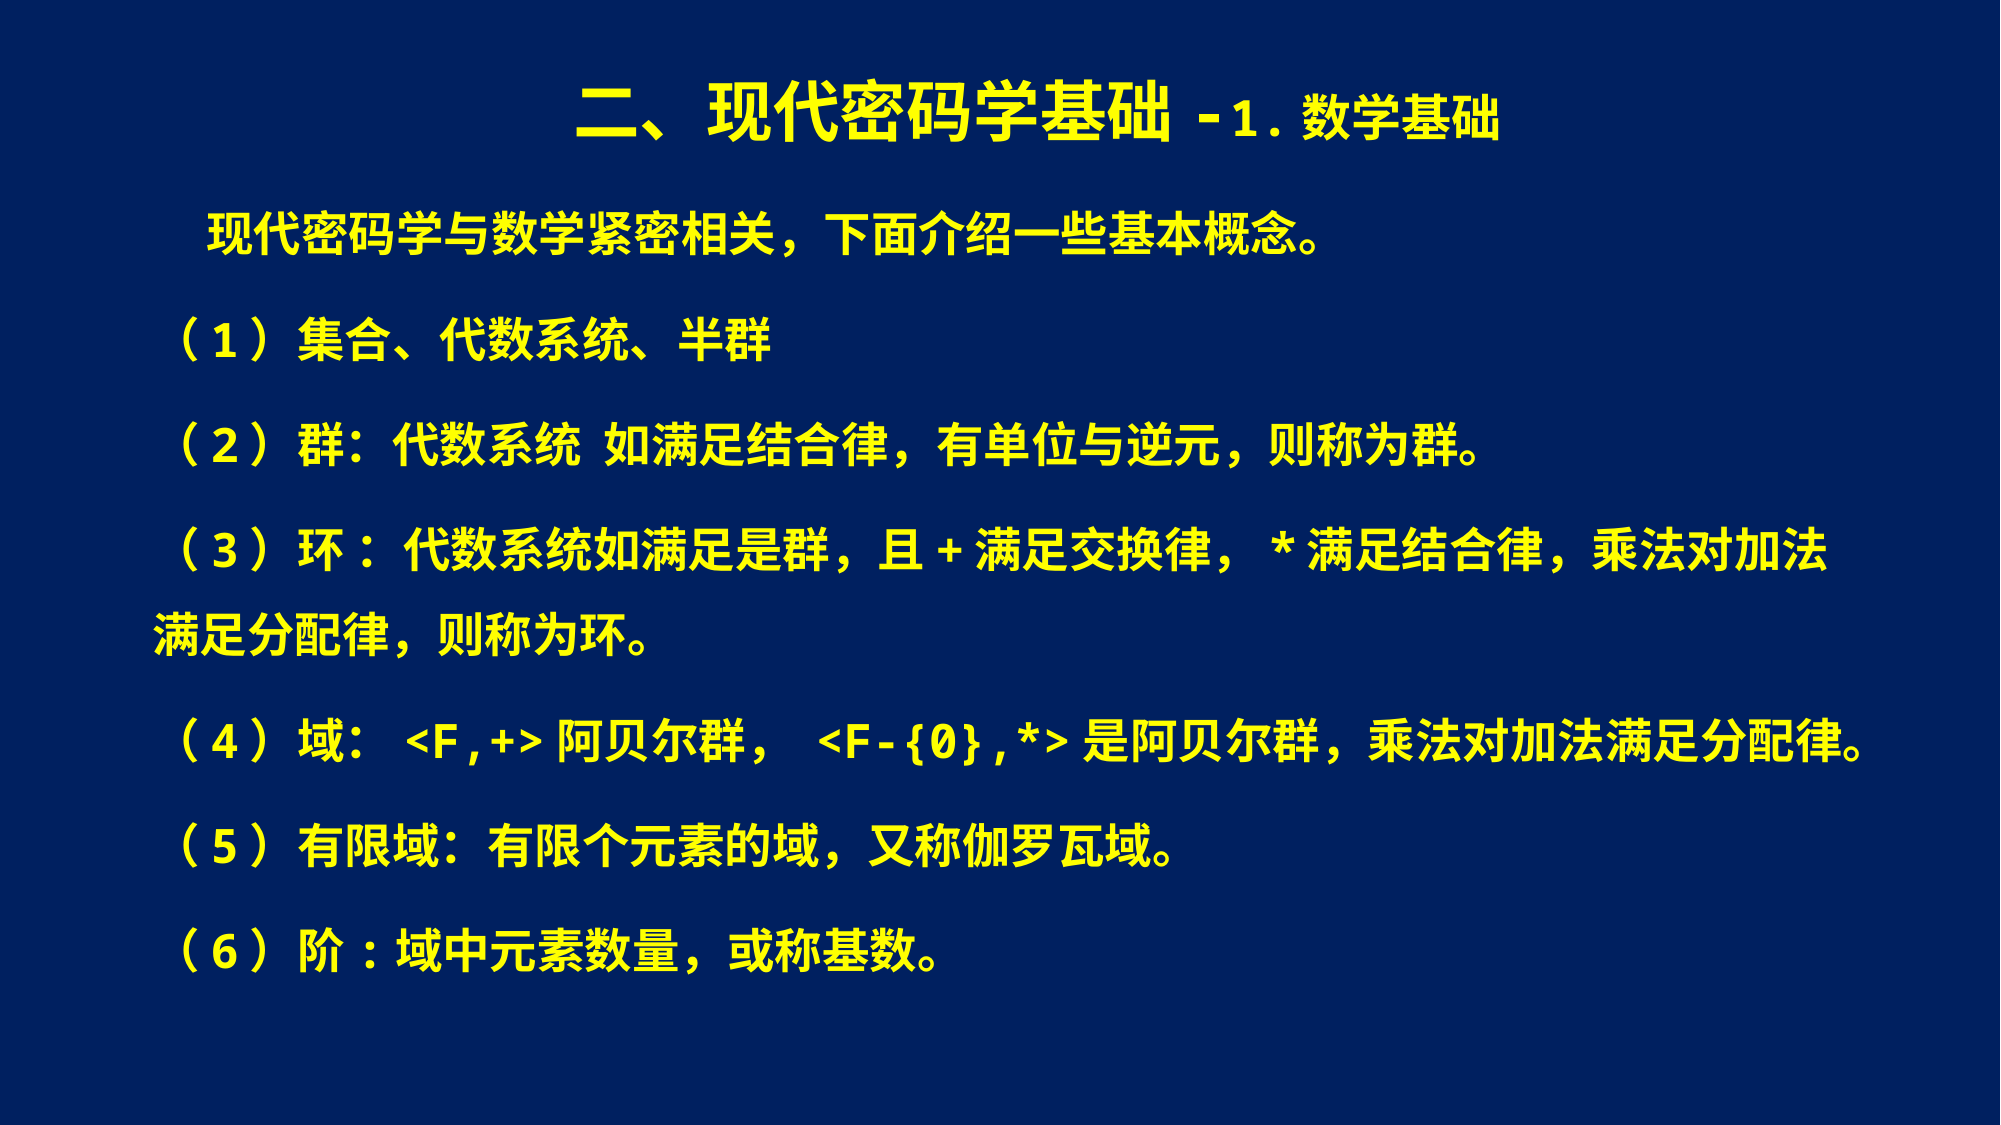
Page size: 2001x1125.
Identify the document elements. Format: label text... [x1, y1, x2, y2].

list 现代密码学与数学紧密相关，下面介绍一些基本概念。 （1）集合、代数系统、半群 （2）群：代数系统 如满足结合律，有单位与逆元，则称为群。 （3）环 ：代数系统如满足是群，且+满足交换律，*满足结合律，乘法对加法满足分配律，则称为环。 （4）域：<F,+>阿贝尔群， <F-{0},*>是阿贝尔群，乘法对加法满足分配律。 （5）有限域：有限个元素的域，又称伽罗瓦域。 （6）阶:域中元素数量，或称基数。 [137, 168, 1863, 1014]
title 二、现代密码学基础-1.数学基础 [137, 32, 1863, 148]
